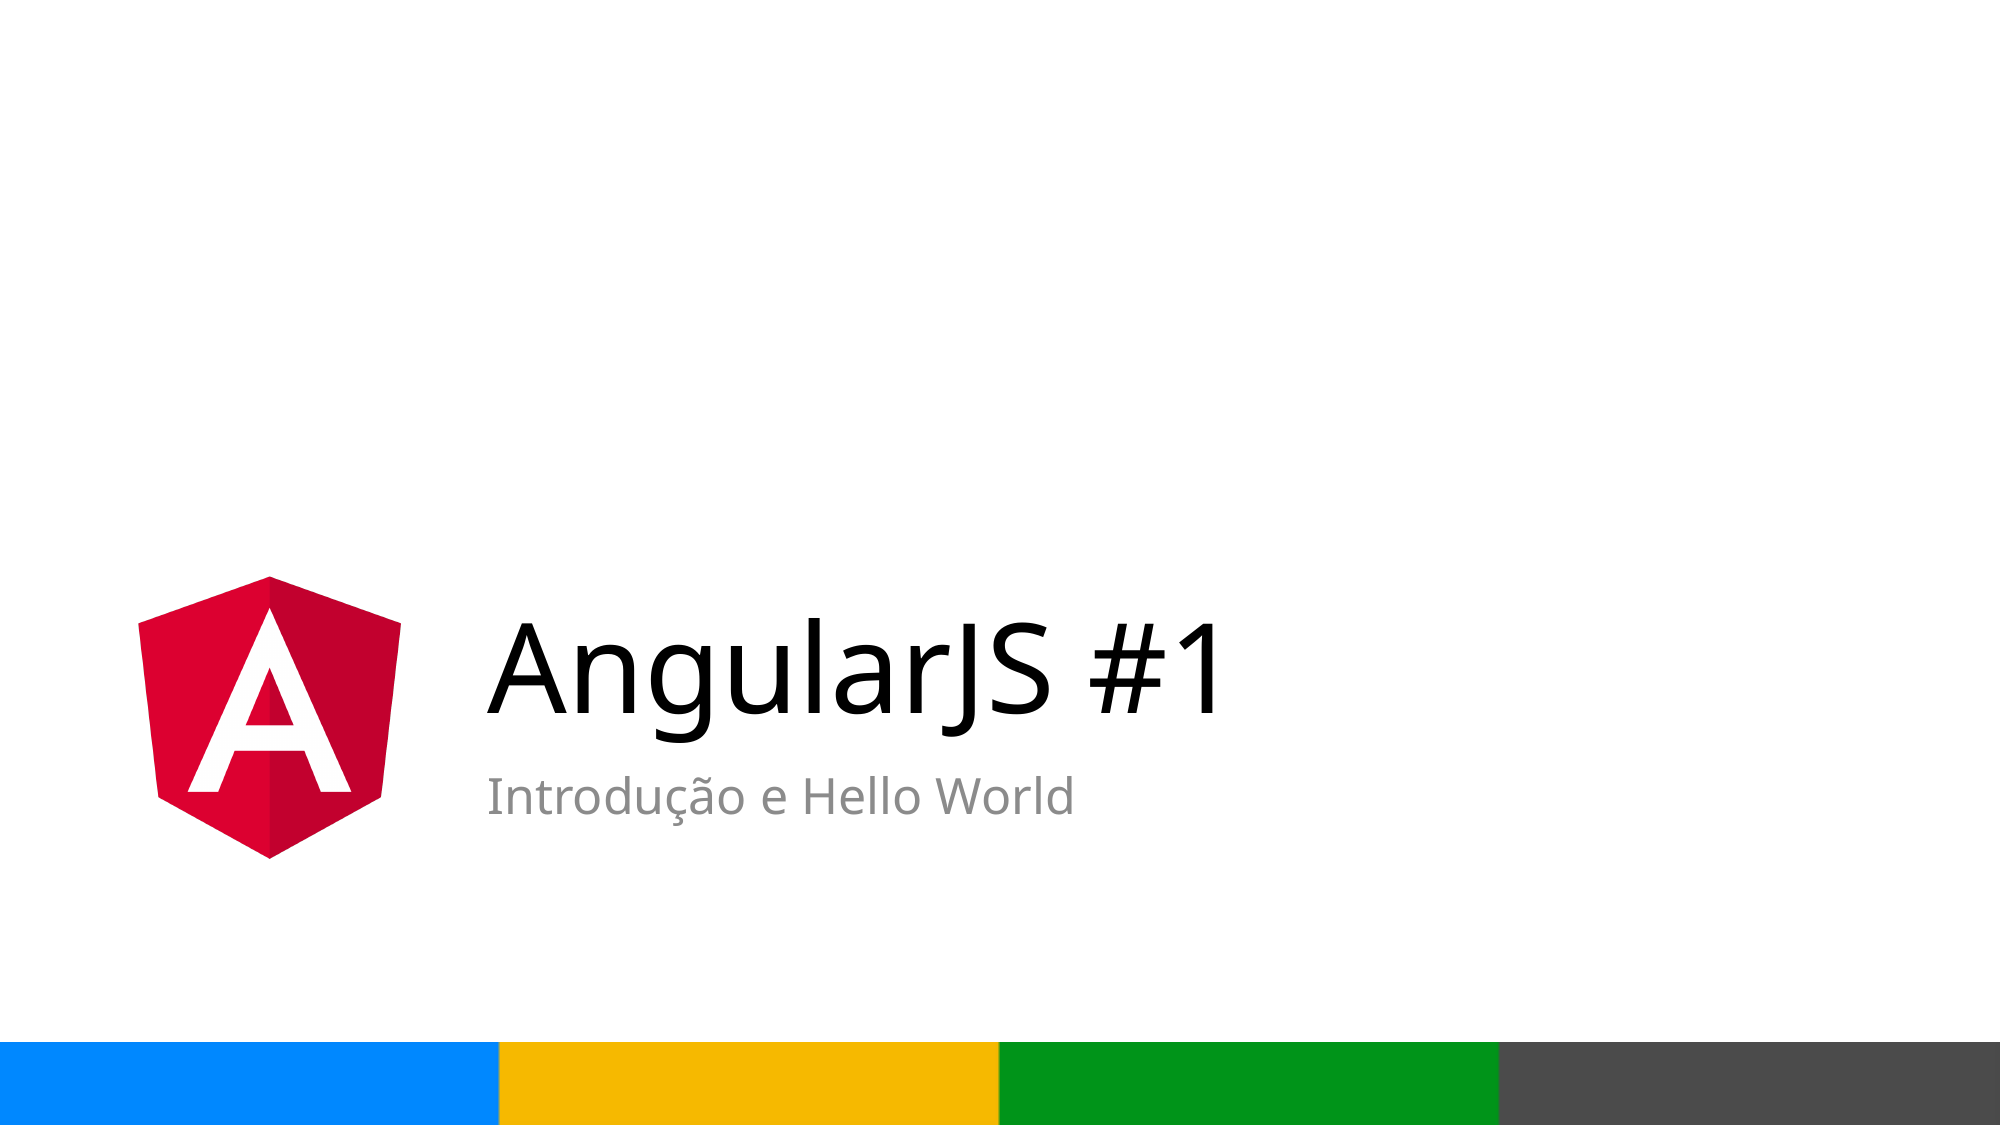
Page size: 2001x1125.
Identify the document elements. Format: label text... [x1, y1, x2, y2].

picture [93, 534, 446, 888]
picture [0, 1042, 2000, 1125]
title AngularJS #1 [472, 279, 2000, 748]
slide_number 2 [1412, 1042, 1863, 1103]
list Introdução e Hello World [472, 764, 2000, 1011]
